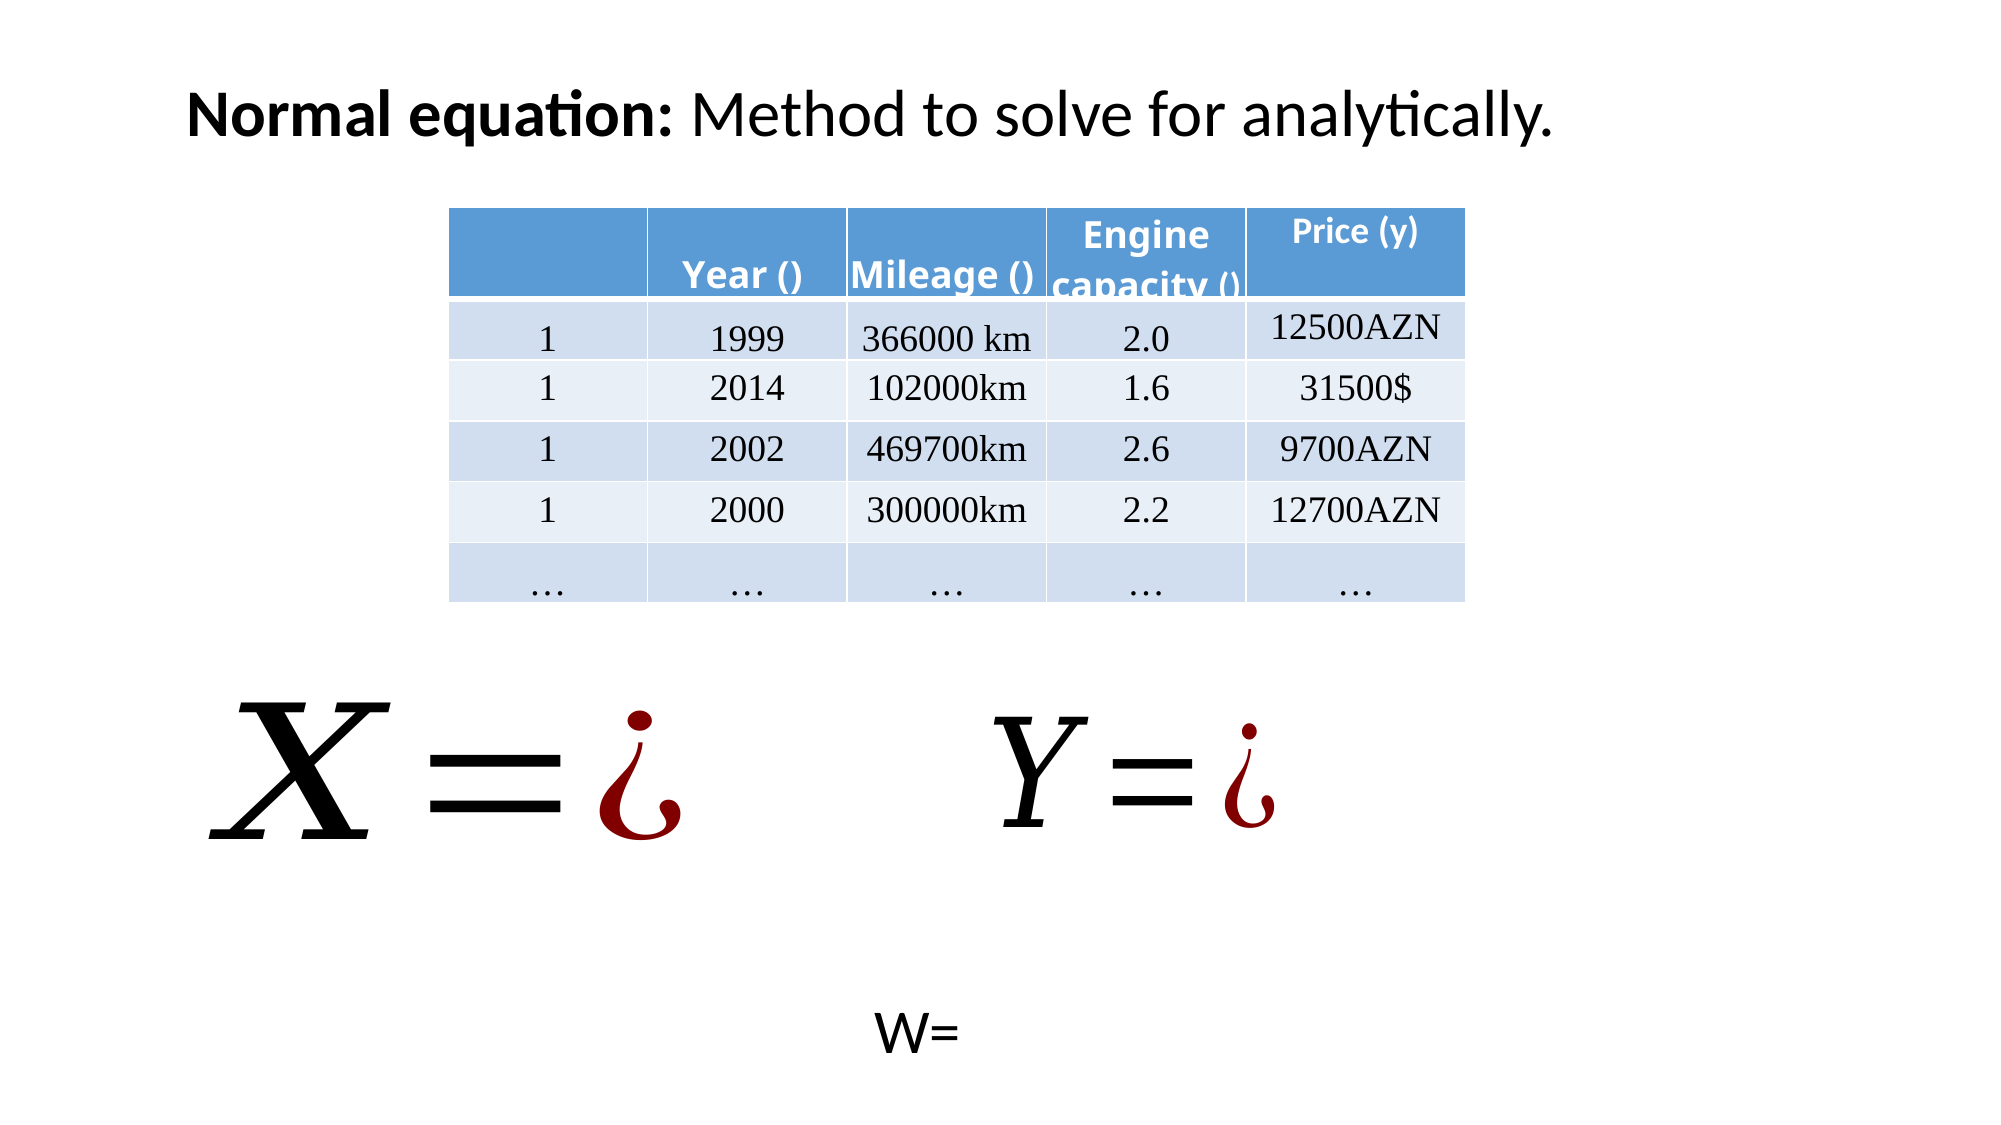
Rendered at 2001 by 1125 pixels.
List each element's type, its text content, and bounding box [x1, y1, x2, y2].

text_box Normal equation: Method to solve for analytically. [171, 62, 1864, 158]
